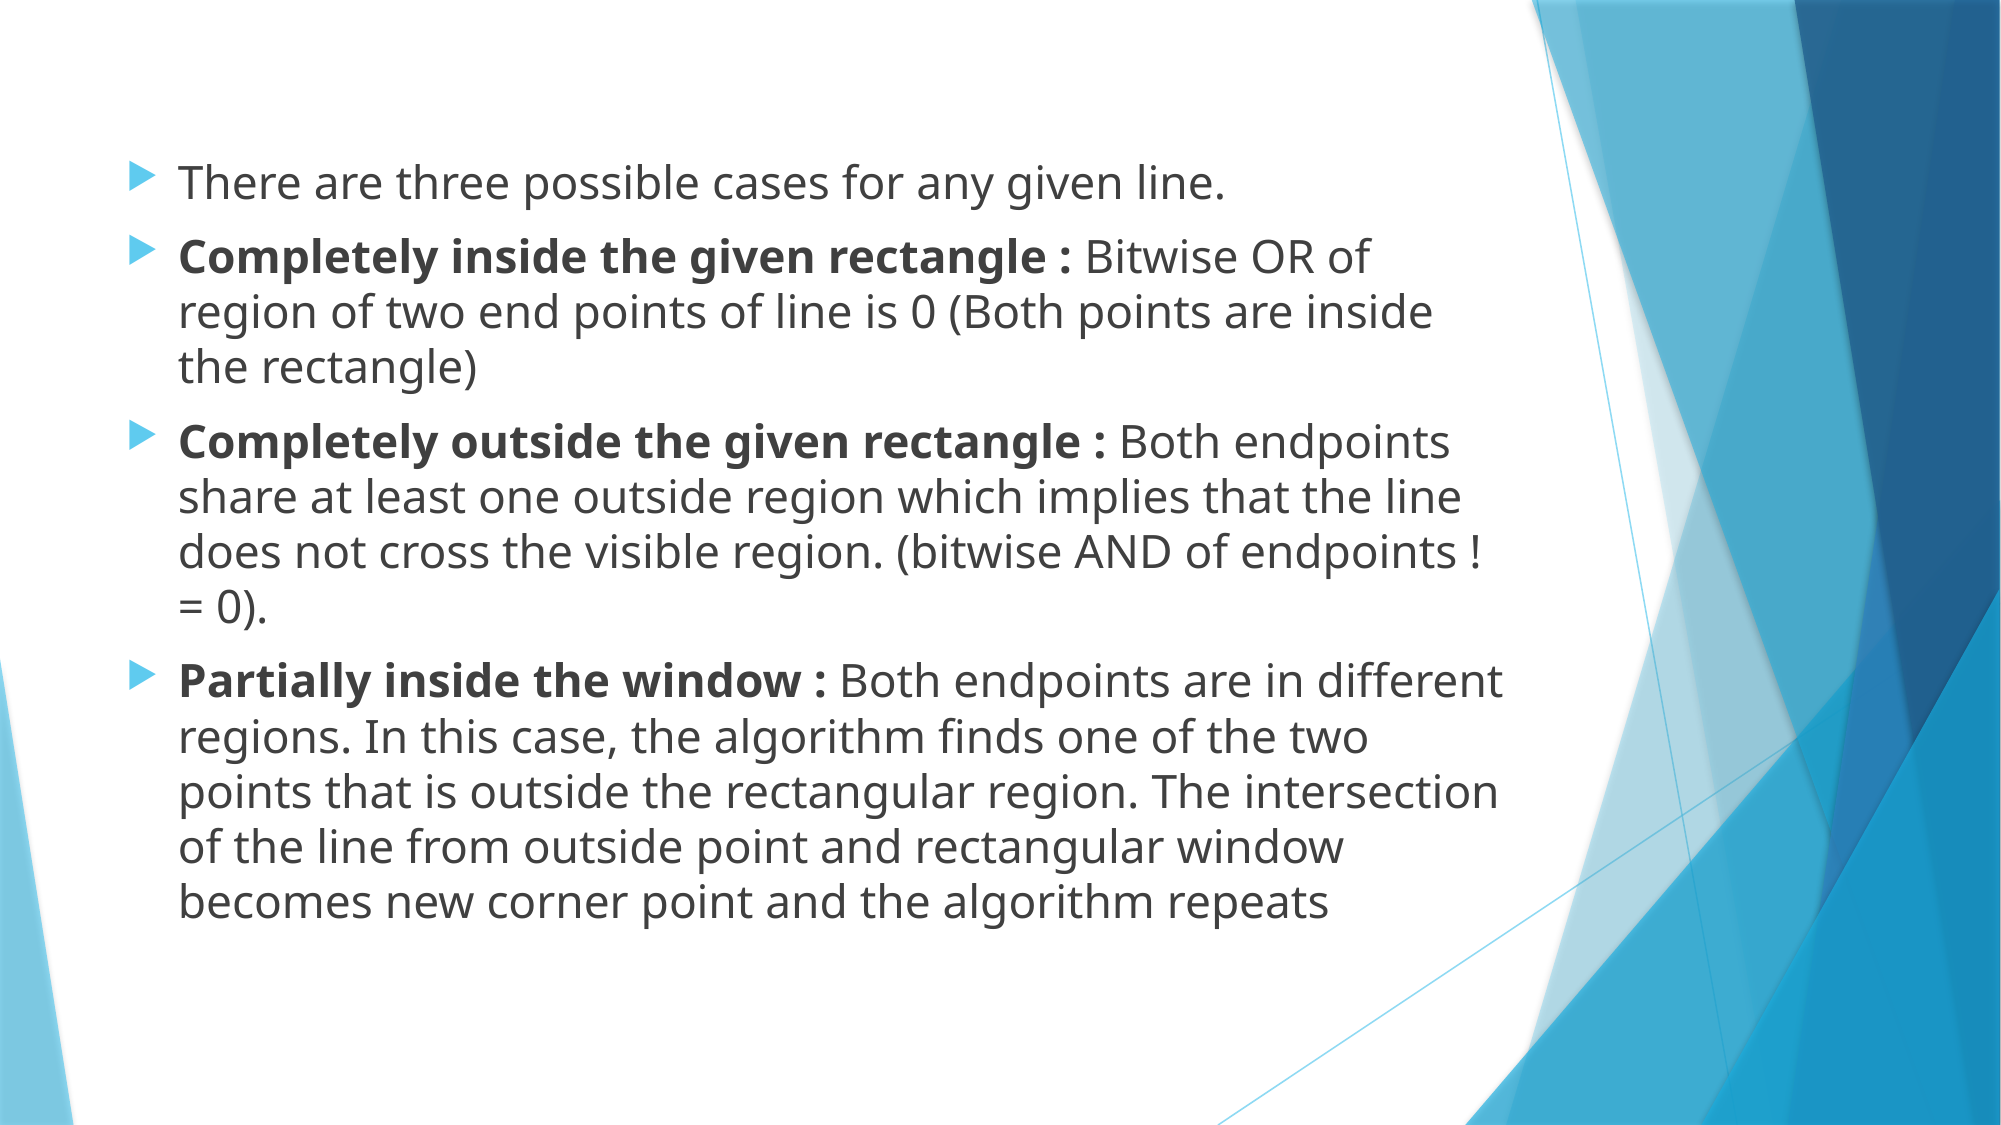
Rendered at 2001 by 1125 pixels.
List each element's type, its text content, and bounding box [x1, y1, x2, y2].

list There are three possible cases for any given line. Completely inside the given rectangle : Bitwise OR of region of two end points of line is 0 (Both points are inside the rectangle) Completely outside the given rectangle : Both endpoints share at least one outside region which implies that the line does not cross the visible region. (bitwise AND of endpoints != 0). Partially inside the window : Both endpoints are in different regions. In this case, the algorithm finds one of the two points that is outside the rectangular region. The intersection of the line from outside point and rectangular window becomes new corner point and the algorithm repeats [111, 145, 1522, 991]
